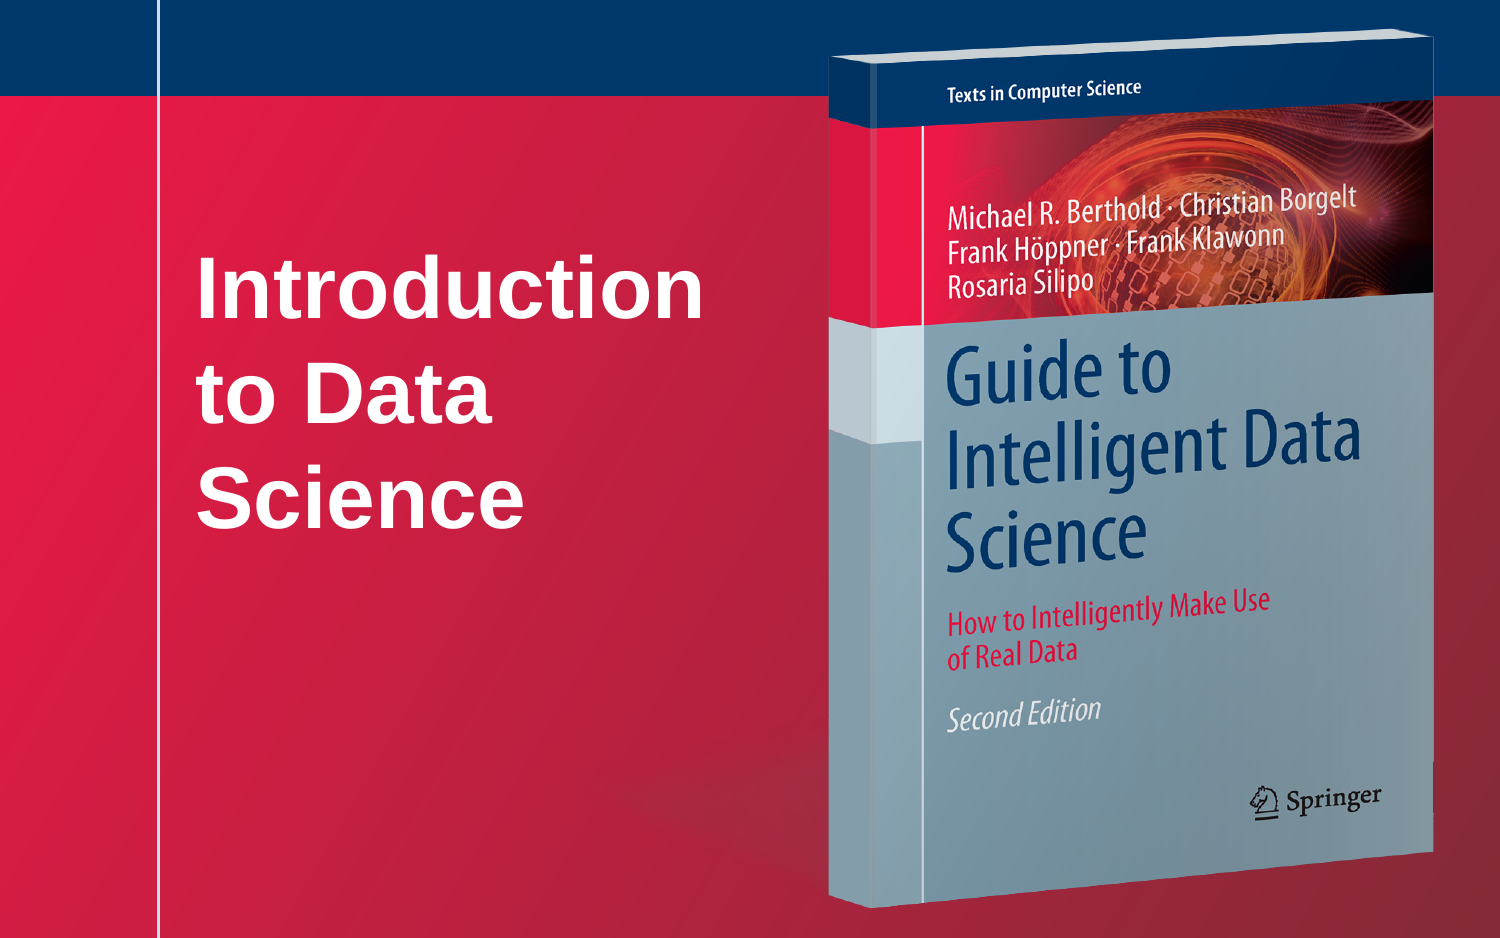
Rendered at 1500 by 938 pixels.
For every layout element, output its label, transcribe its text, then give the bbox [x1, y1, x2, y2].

title Introduction to Data Science [195, 231, 783, 550]
picture [546, 0, 1439, 922]
